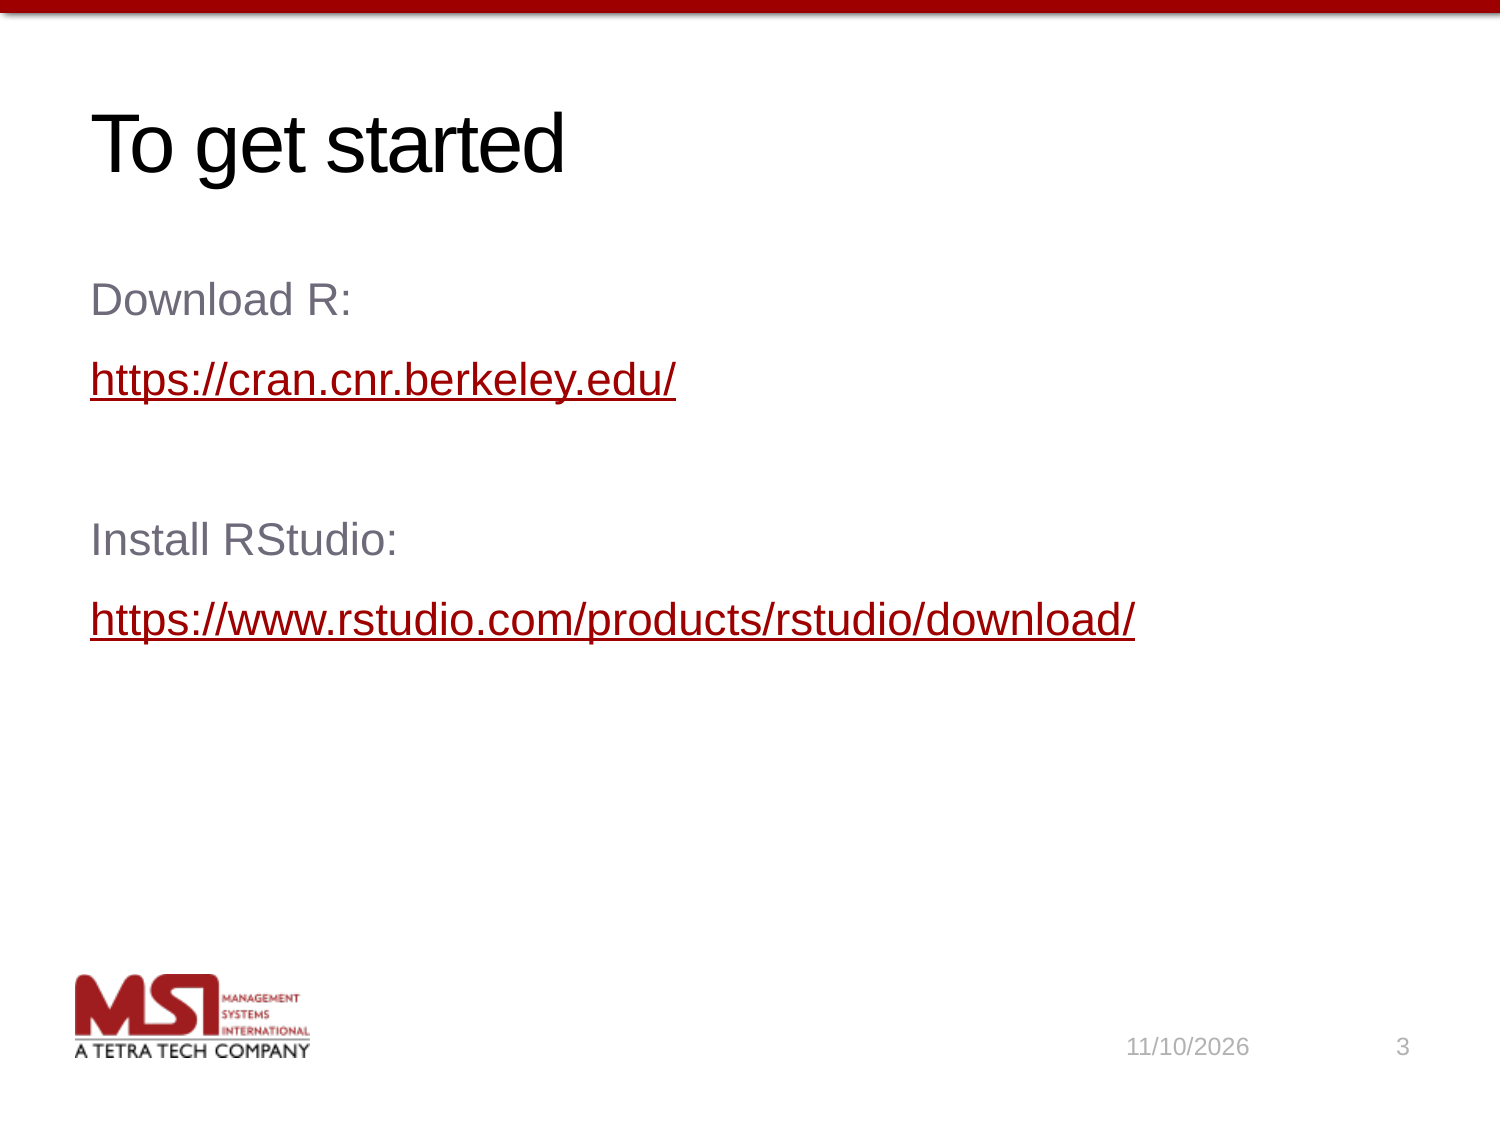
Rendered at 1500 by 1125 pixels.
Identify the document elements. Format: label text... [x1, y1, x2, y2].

slide_number 3 [1300, 1015, 1425, 1075]
picture [75, 988, 310, 1058]
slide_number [350, 1015, 1300, 1075]
list Download R: https://cran.cnr.berkeley.edu/ Install RStudio: https://www.rstudio.com/products/rstudio/download/ [75, 262, 1413, 988]
title To get started [75, 45, 1413, 233]
